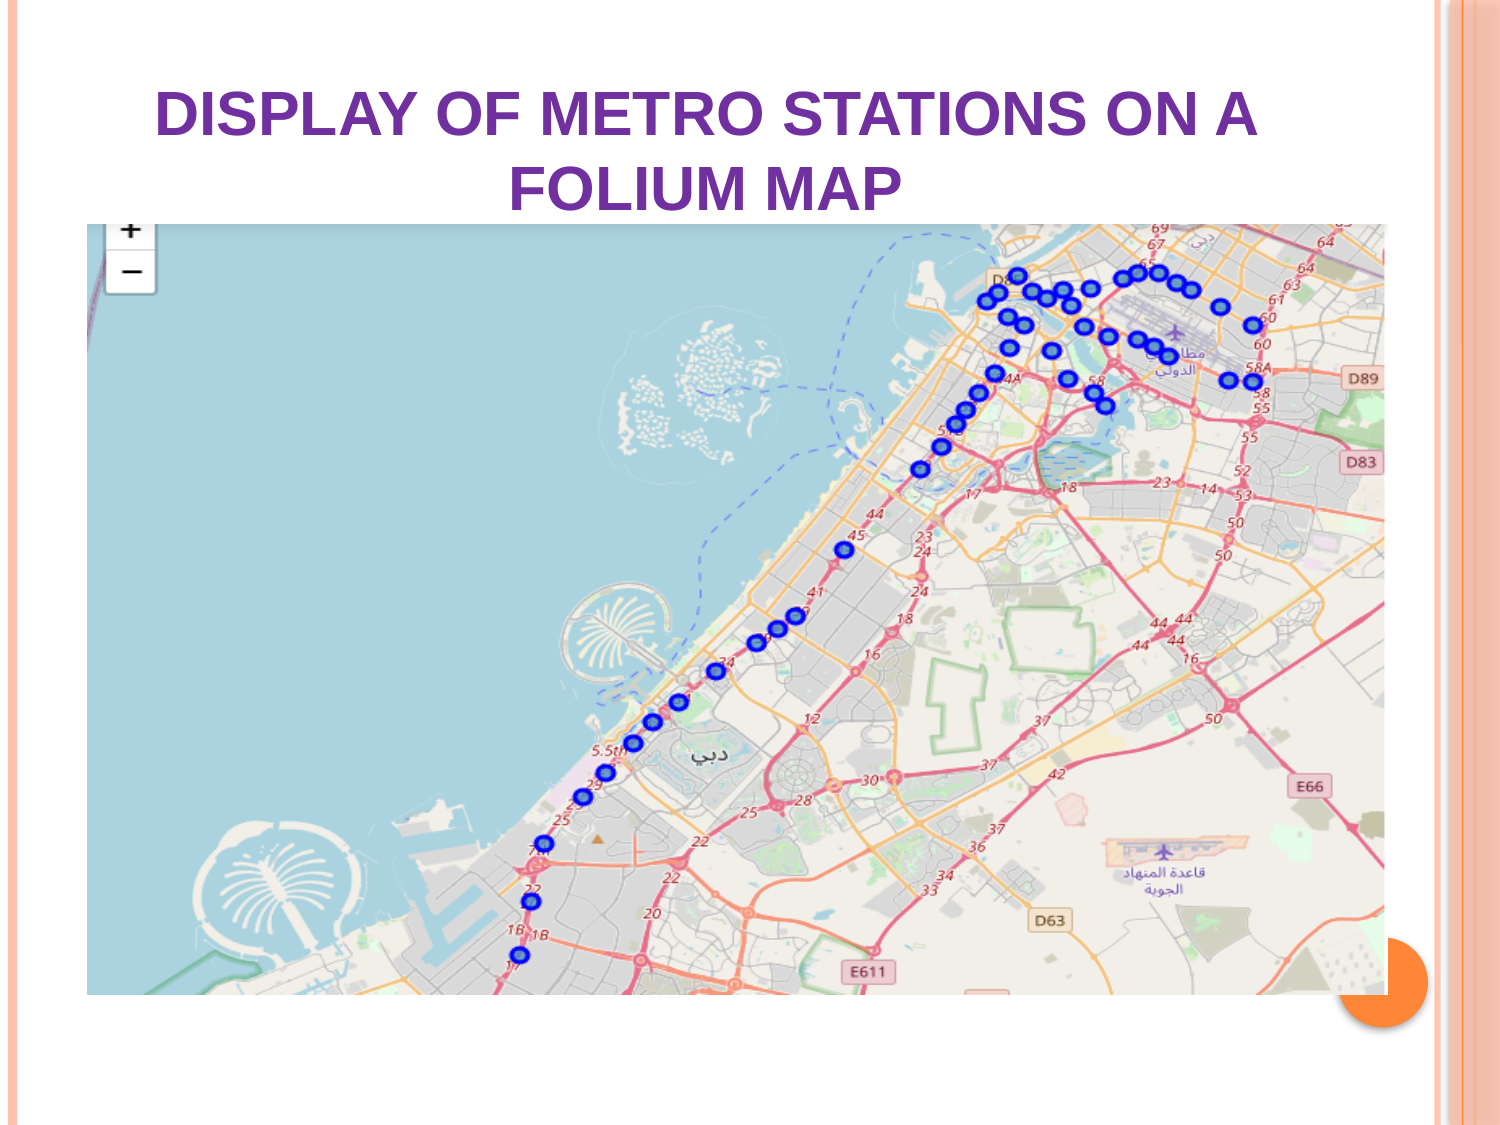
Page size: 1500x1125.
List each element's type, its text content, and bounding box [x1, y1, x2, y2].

picture [86, 224, 1388, 995]
title display of metro stations on a folium map [125, 125, 1288, 221]
